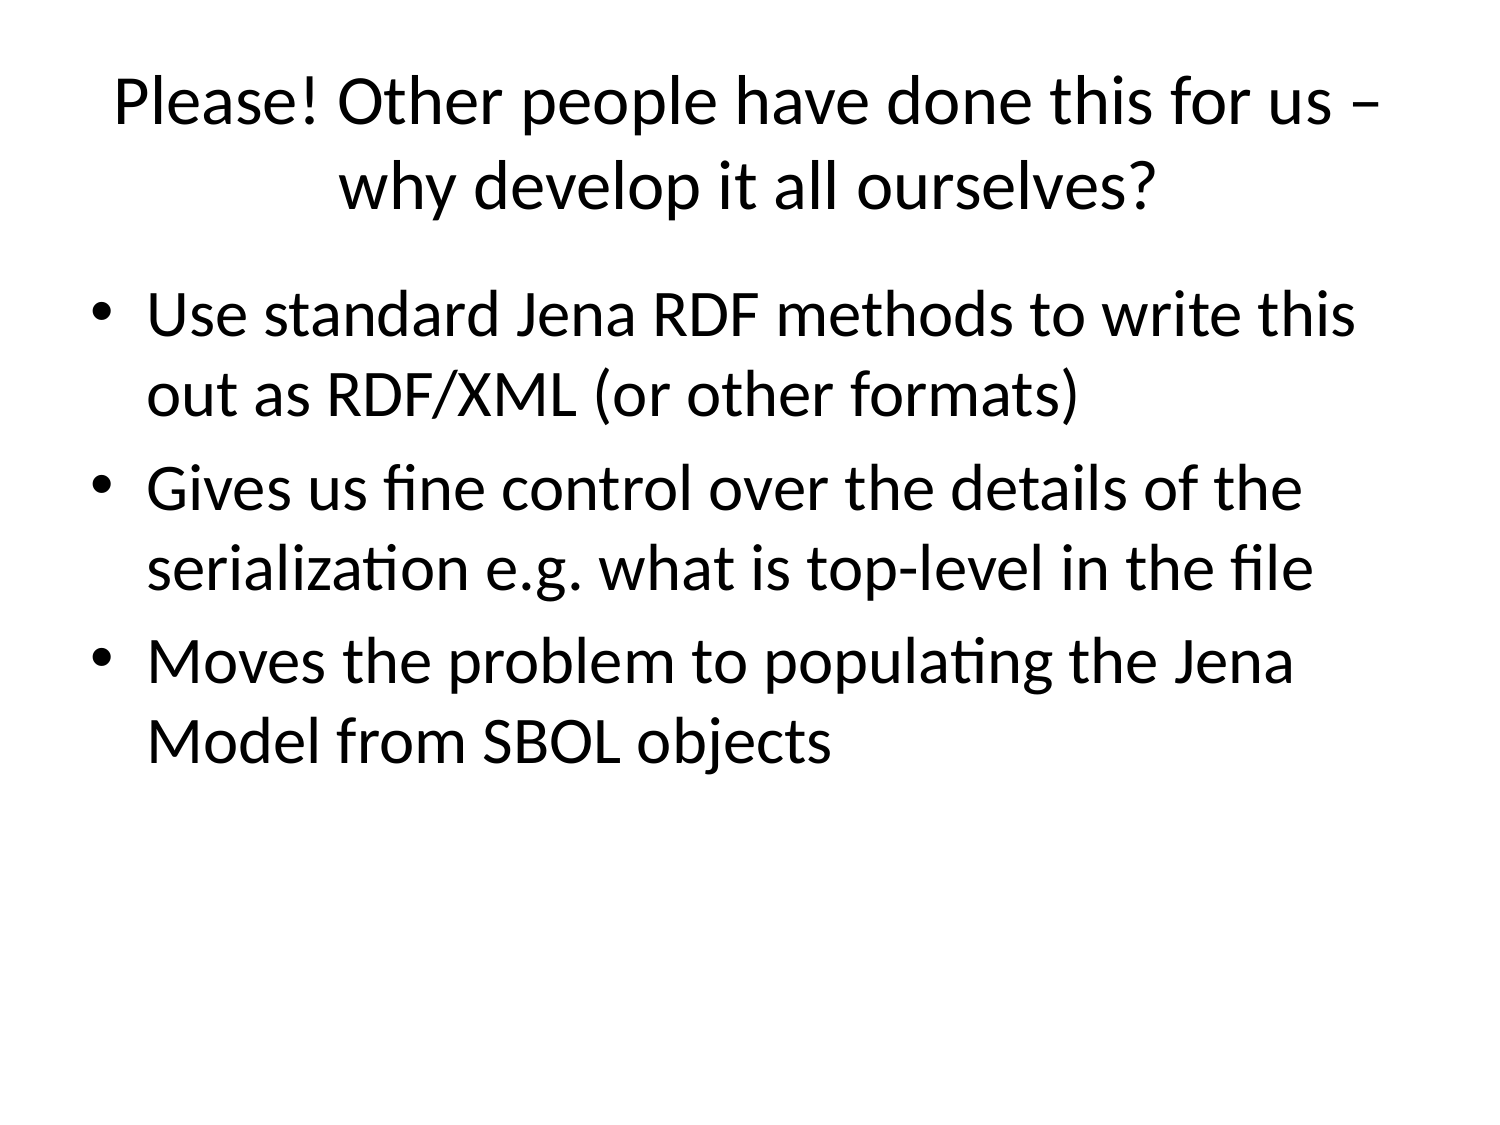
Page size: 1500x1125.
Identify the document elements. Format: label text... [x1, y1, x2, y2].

title Please! Other people have done this for us – why develop it all ourselves? [75, 45, 1425, 233]
list Use standard Jena RDF methods to write this out as RDF/XML (or other formats) Gives us fine control over the details of the serialization e.g. what is top-level in the file Moves the problem to populating the Jena Model from SBOL objects [75, 262, 1425, 1005]
